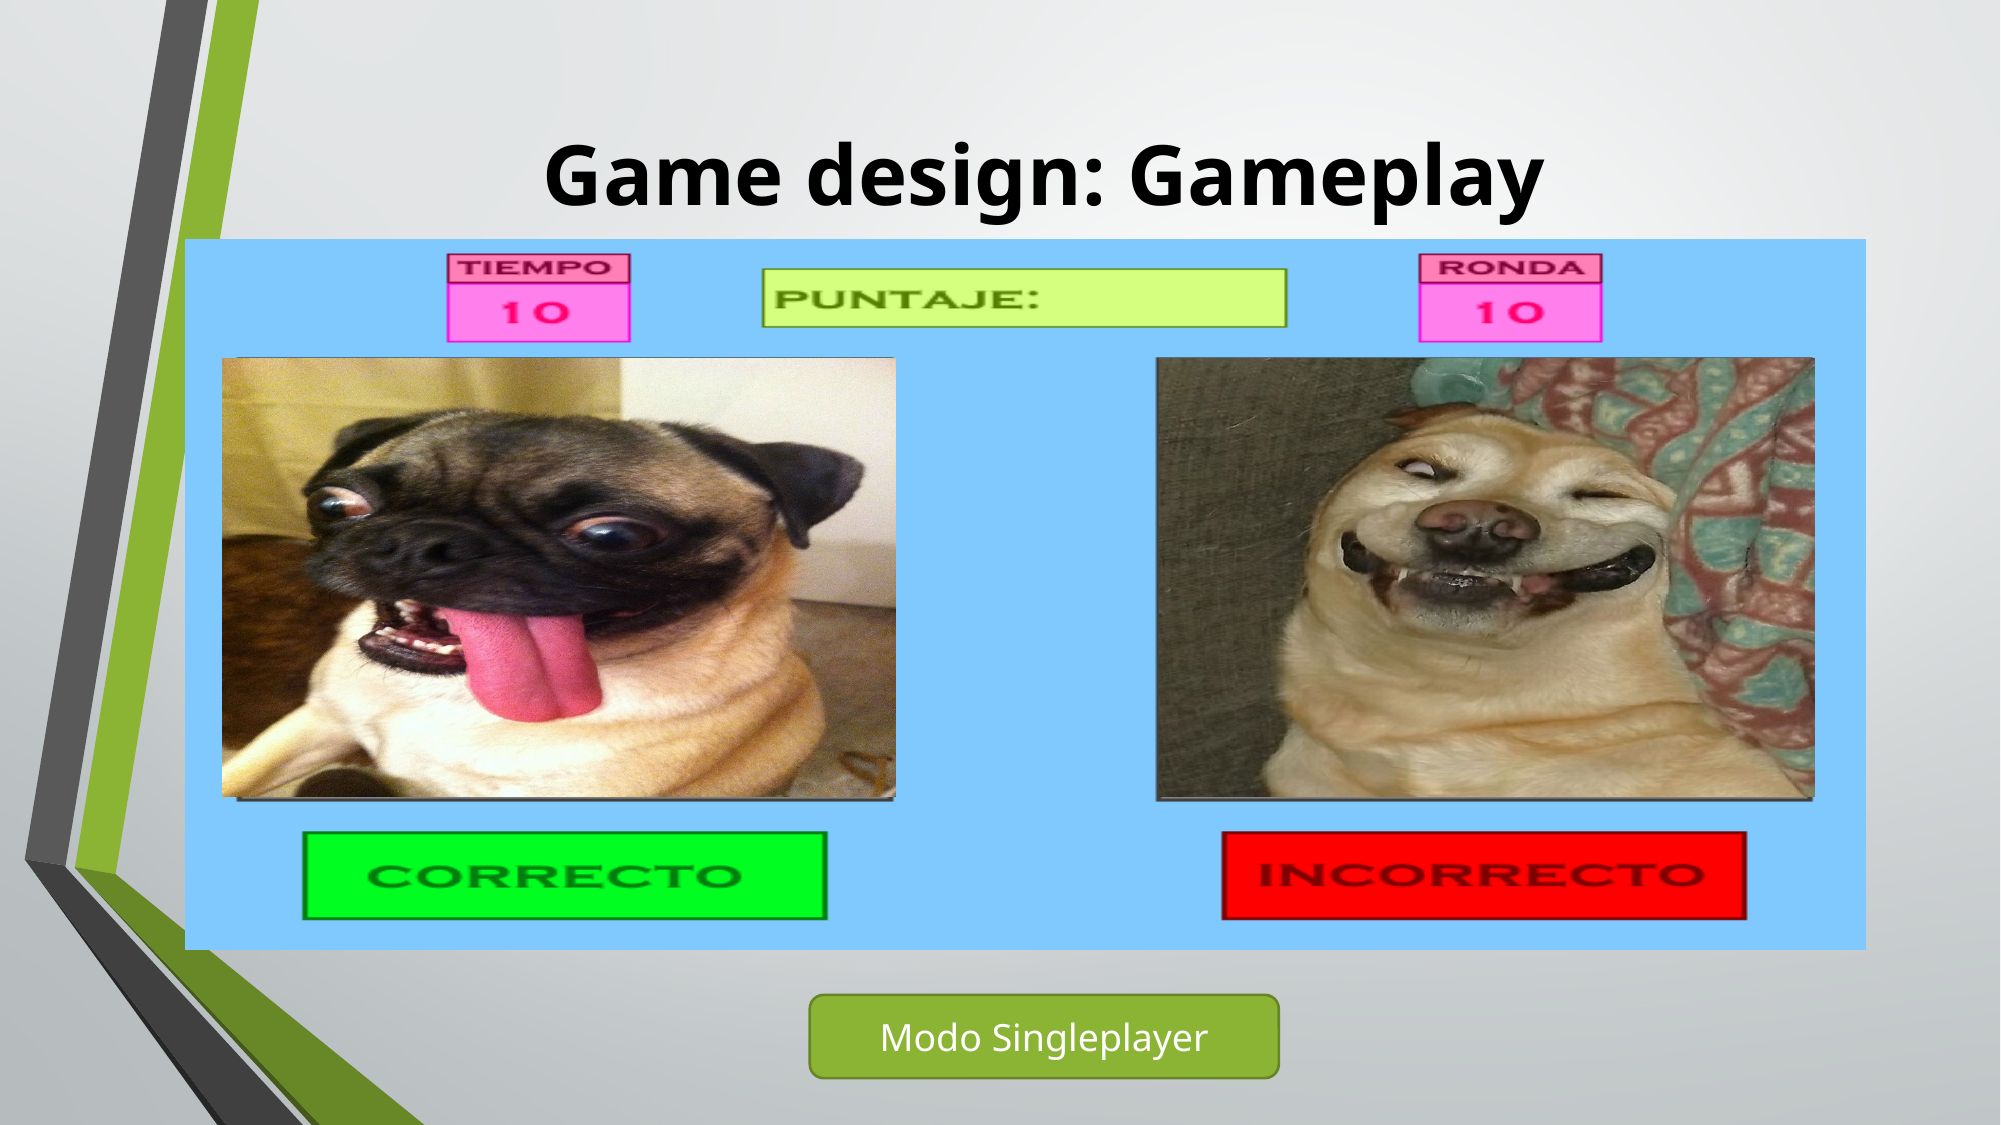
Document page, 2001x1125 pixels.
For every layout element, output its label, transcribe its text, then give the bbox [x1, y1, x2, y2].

title Game design: Gameplay [222, 28, 1866, 239]
picture [1158, 358, 1815, 798]
text_box Modo Singleplayer [808, 993, 1281, 1080]
picture [222, 358, 896, 798]
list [185, 239, 1867, 951]
